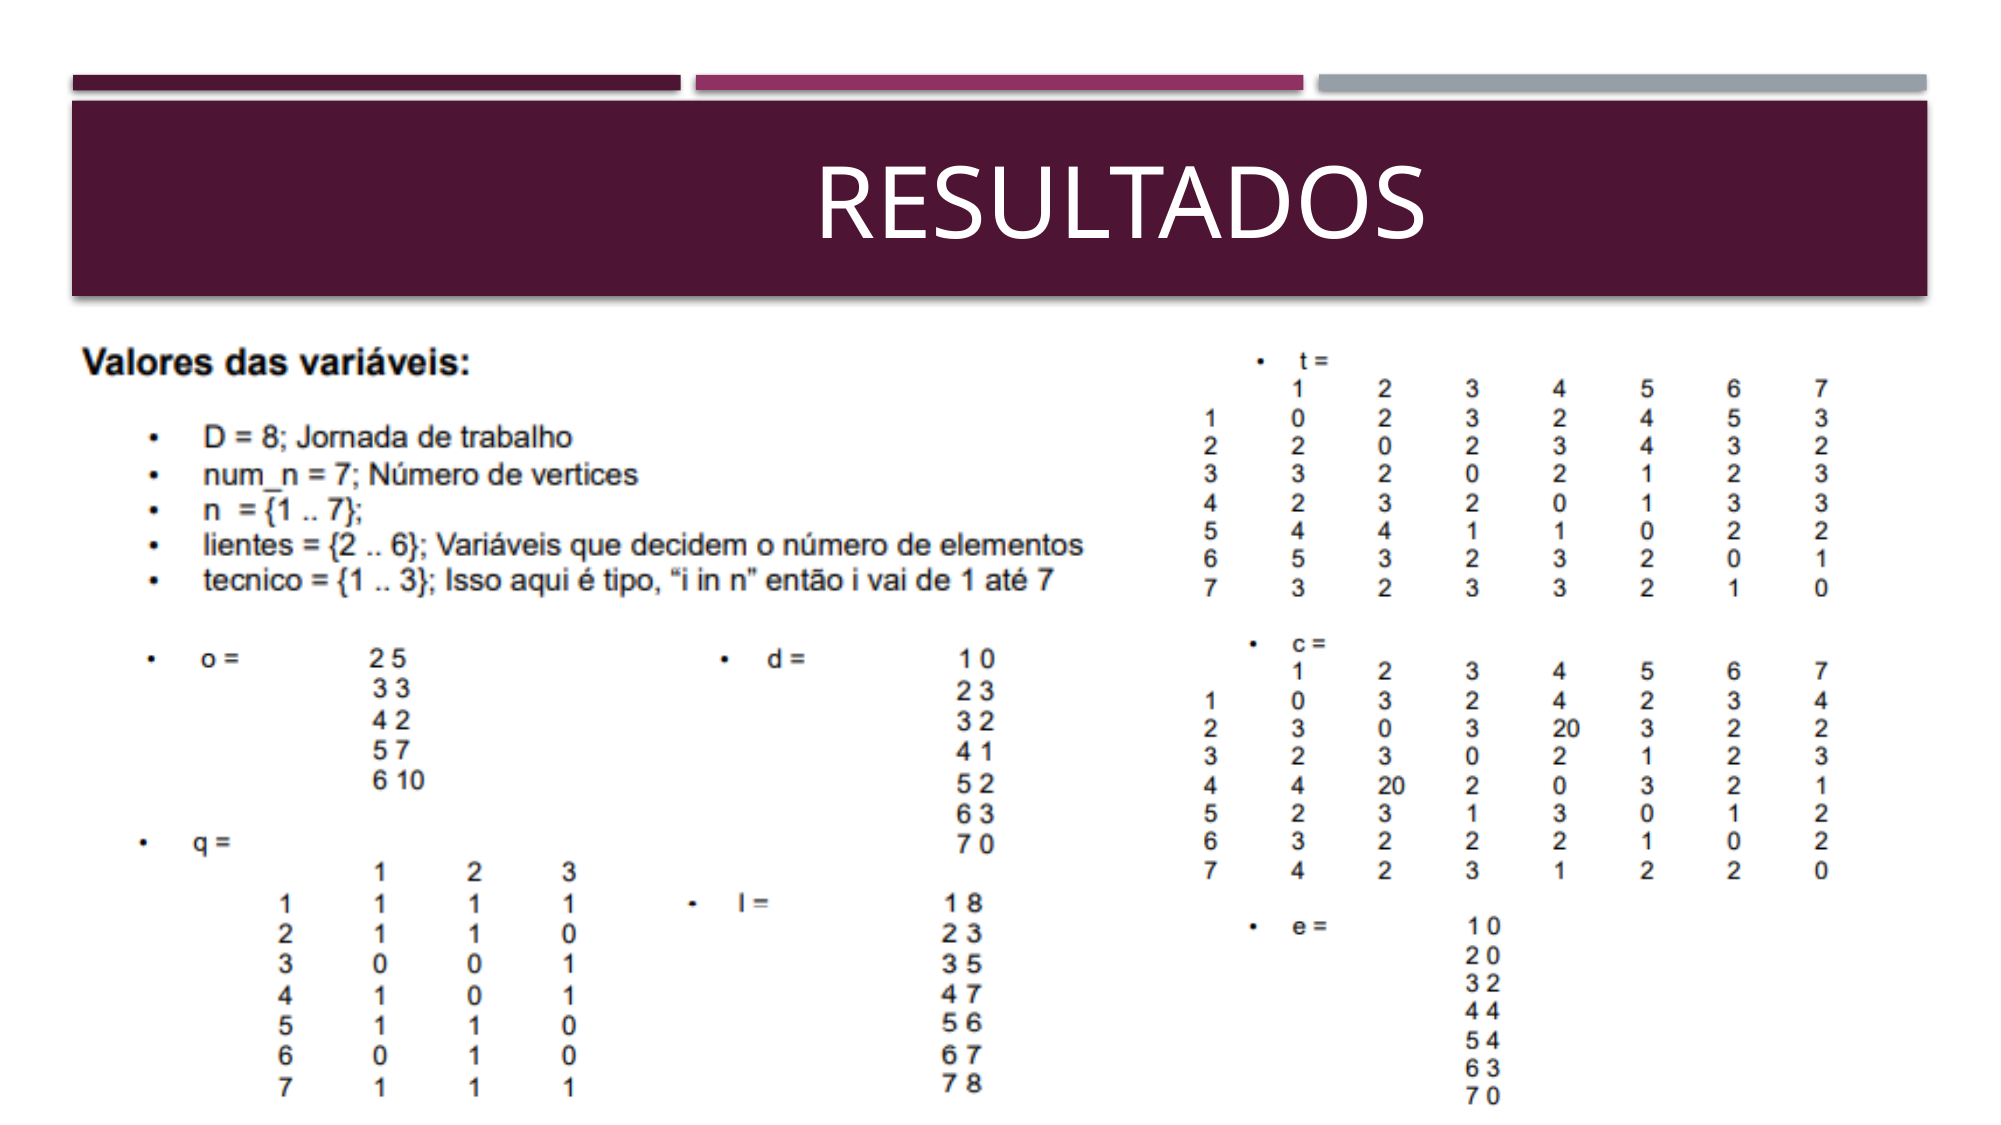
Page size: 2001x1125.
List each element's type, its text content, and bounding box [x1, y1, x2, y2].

picture [1178, 331, 1879, 1125]
picture [31, 331, 1125, 1122]
title resultados [498, 99, 2000, 266]
